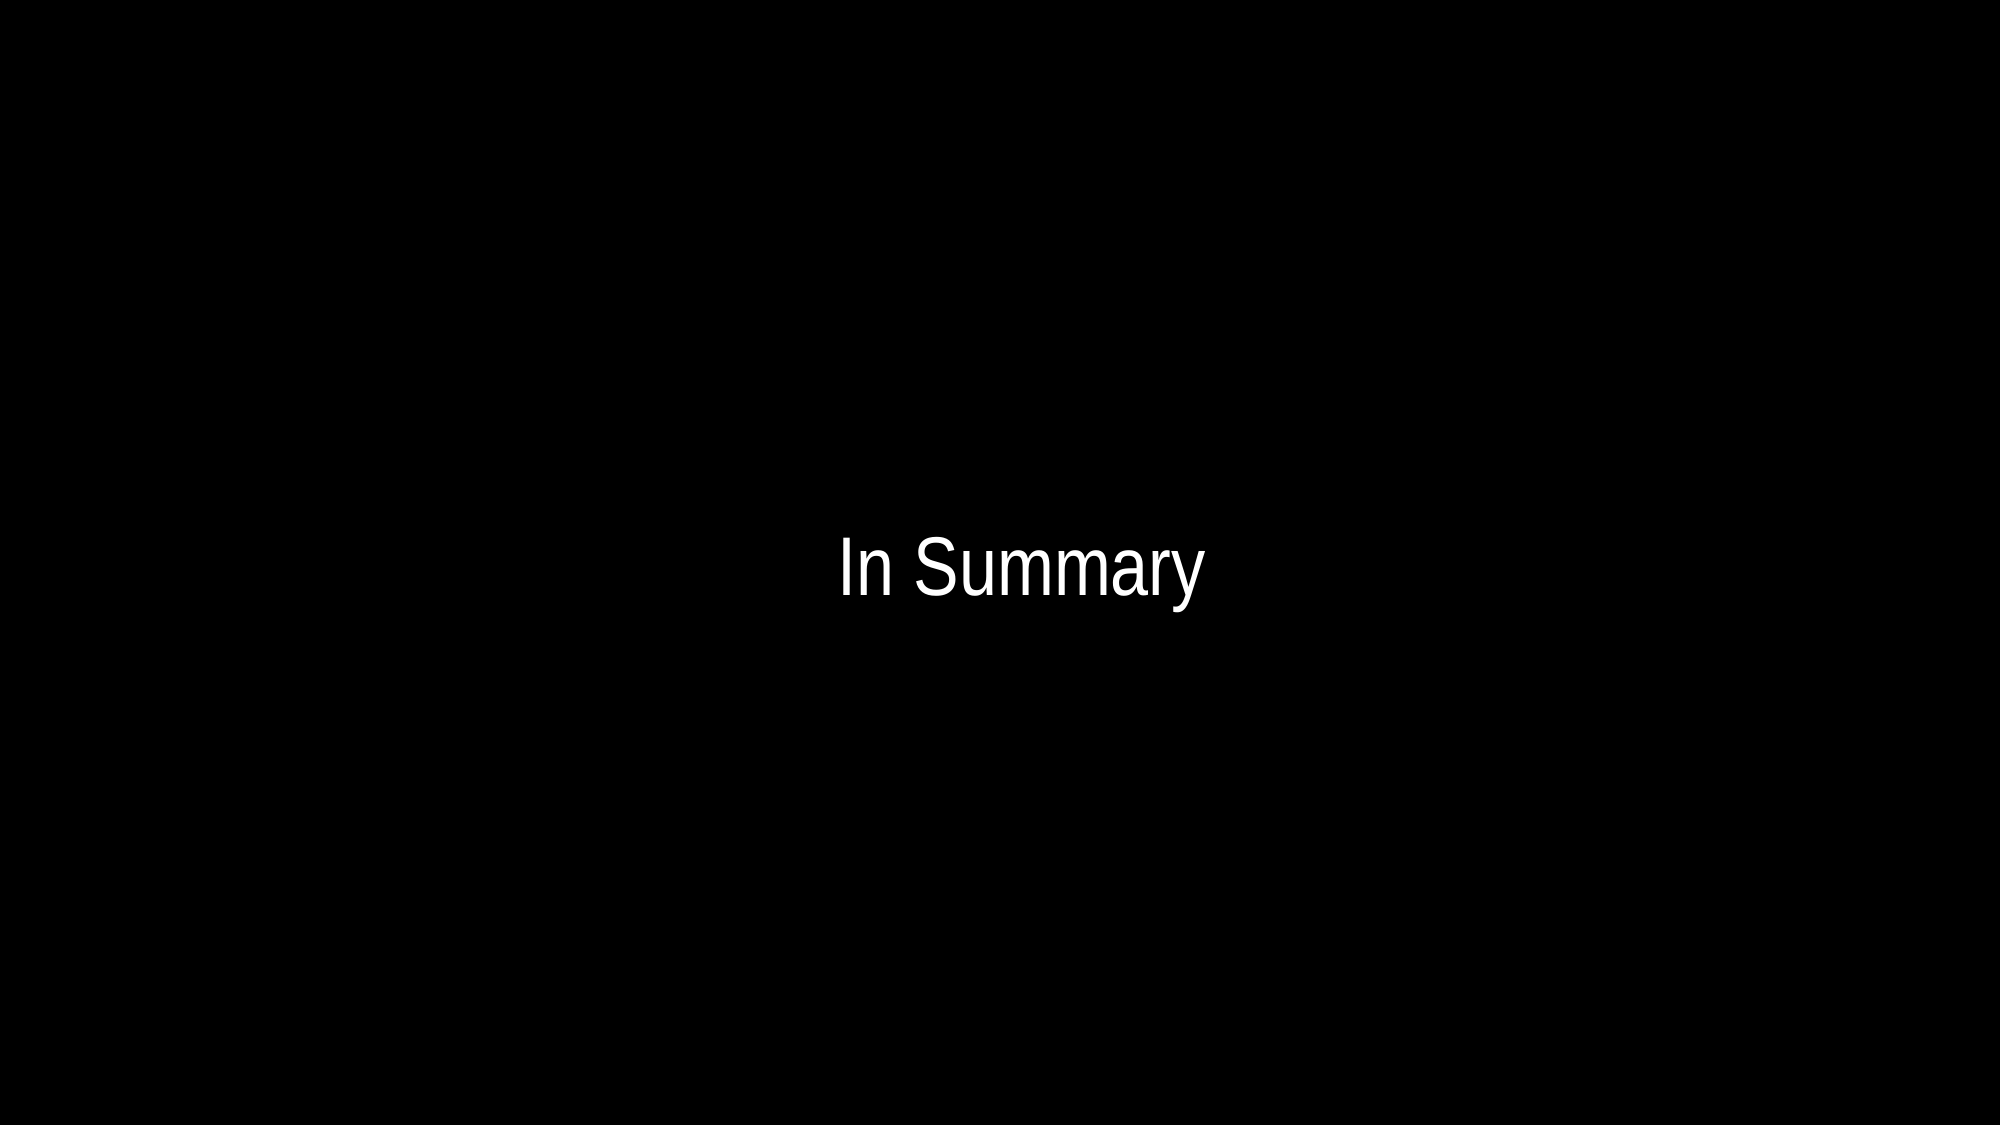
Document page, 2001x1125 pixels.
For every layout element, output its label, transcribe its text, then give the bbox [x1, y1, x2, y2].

text_box In Summary [823, 504, 1221, 620]
